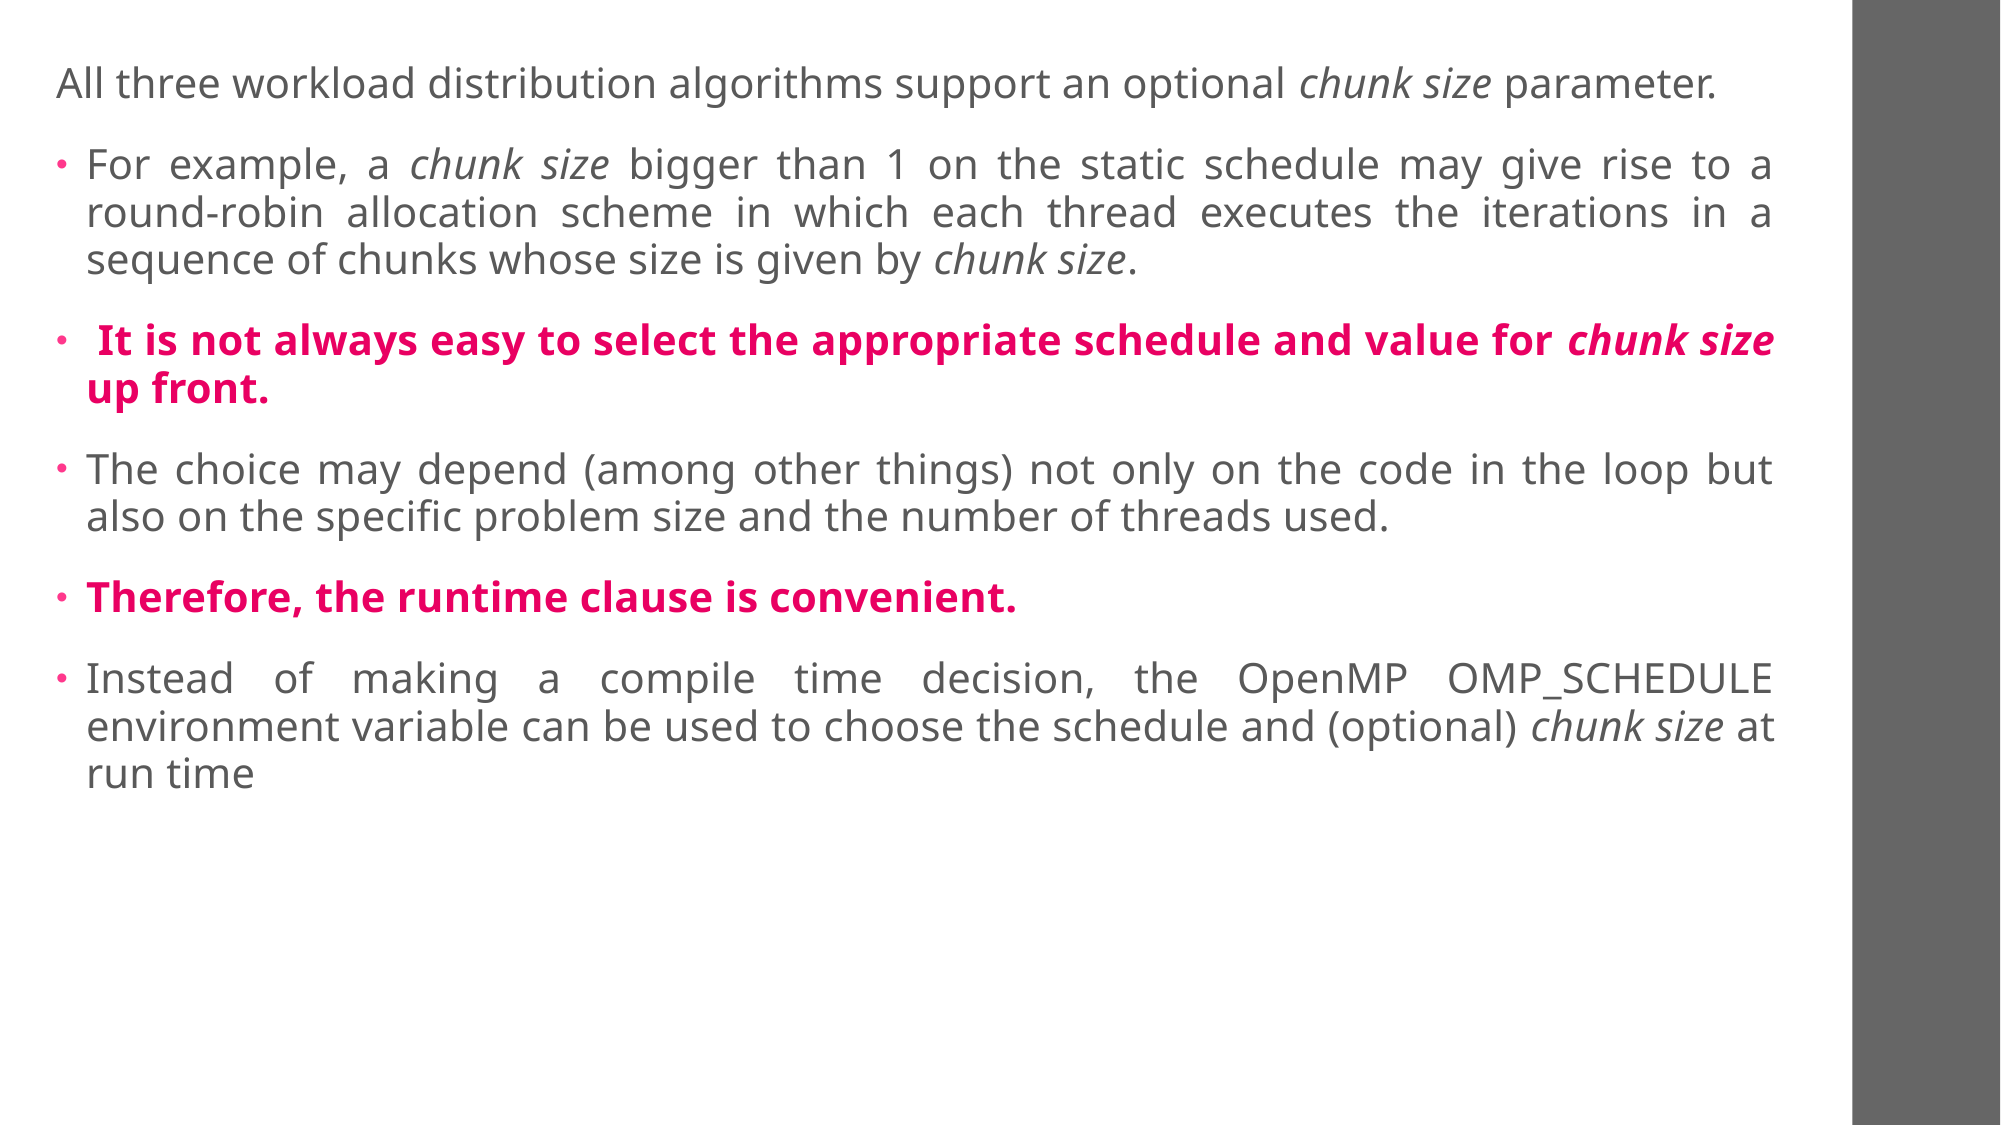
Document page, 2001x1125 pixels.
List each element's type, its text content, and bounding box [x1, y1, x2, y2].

list All three workload distribution algorithms support an optional chunk size parameter. For example, a chunk size bigger than 1 on the static schedule may give rise to a round-robin allocation scheme in which each thread executes the iterations in a sequence of chunks whose size is given by chunk size. It is not always easy to select the appropriate schedule and value for chunk size up front. The choice may depend (among other things) not only on the code in the loop but also on the specific problem size and the number of threads used. Therefore, the runtime clause is convenient. Instead of making a compile time decision, the OpenMP OMP_SCHEDULE environment variable can be used to choose the schedule and (optional) chunk size at run time [41, 53, 1791, 1014]
